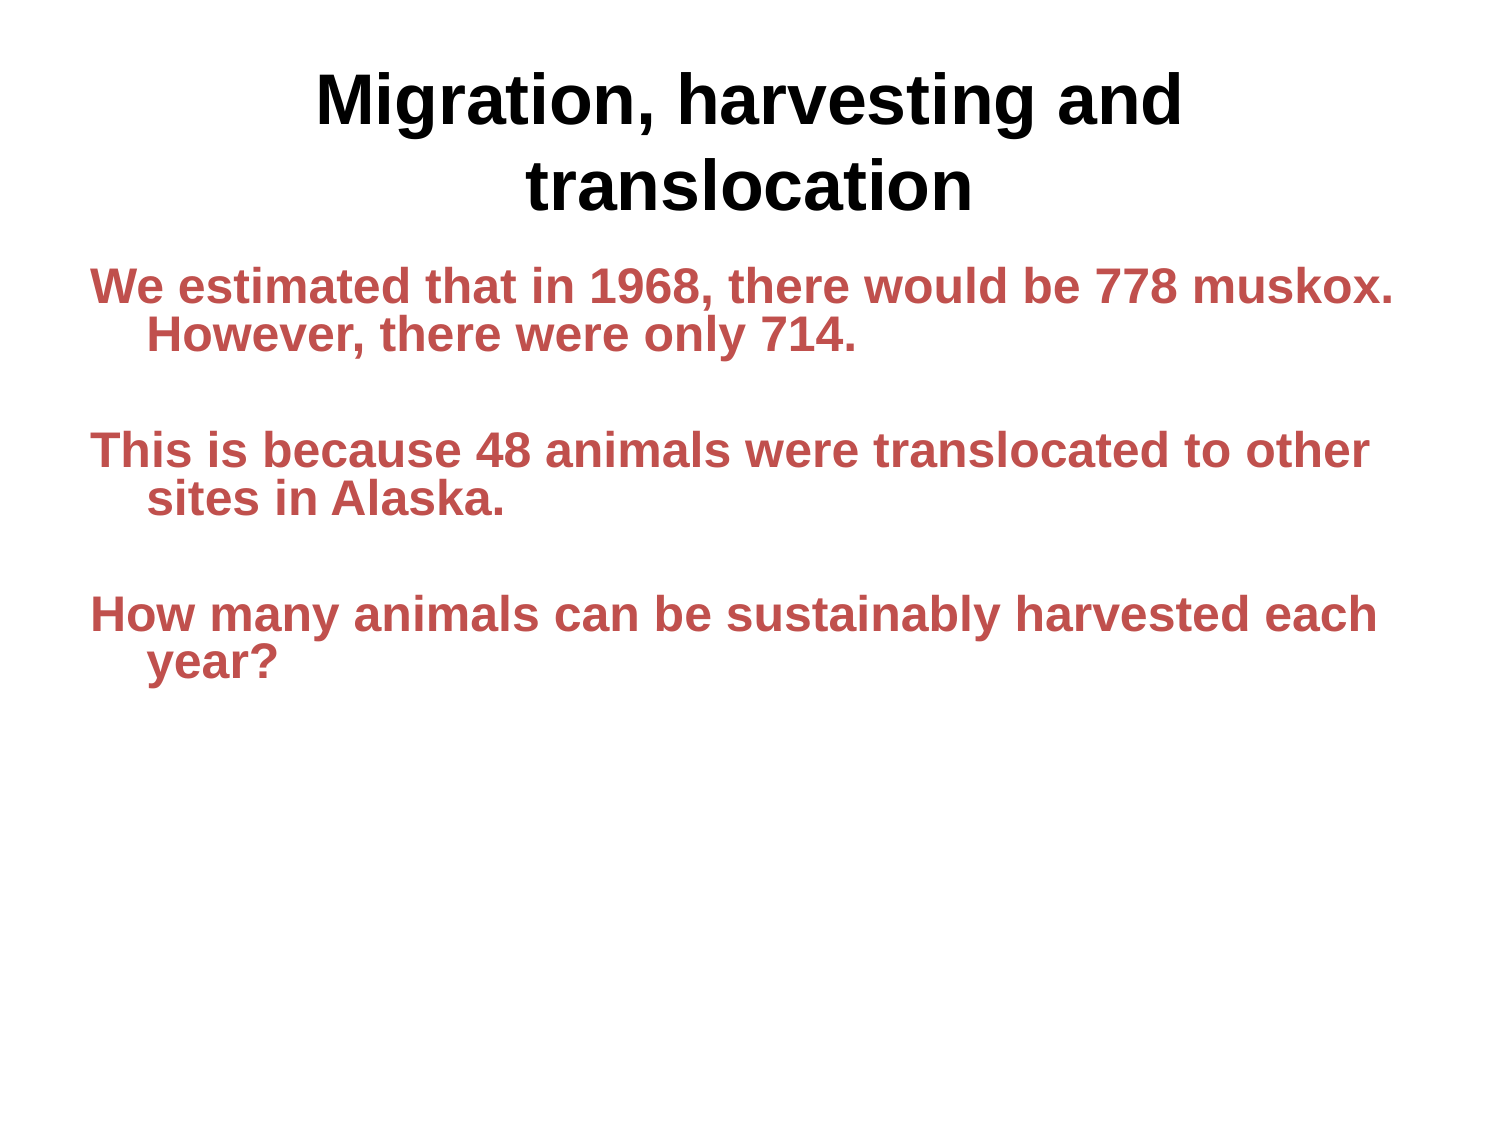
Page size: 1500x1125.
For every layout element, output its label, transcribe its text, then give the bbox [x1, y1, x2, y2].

title Migration, harvesting and translocation [75, 45, 1425, 233]
list We estimated that in 1968, there would be 778 muskox. However, there were only 714. This is because 48 animals were translocated to other sites in Alaska. How many animals can be sustainably harvested each year? [75, 257, 1425, 1000]
